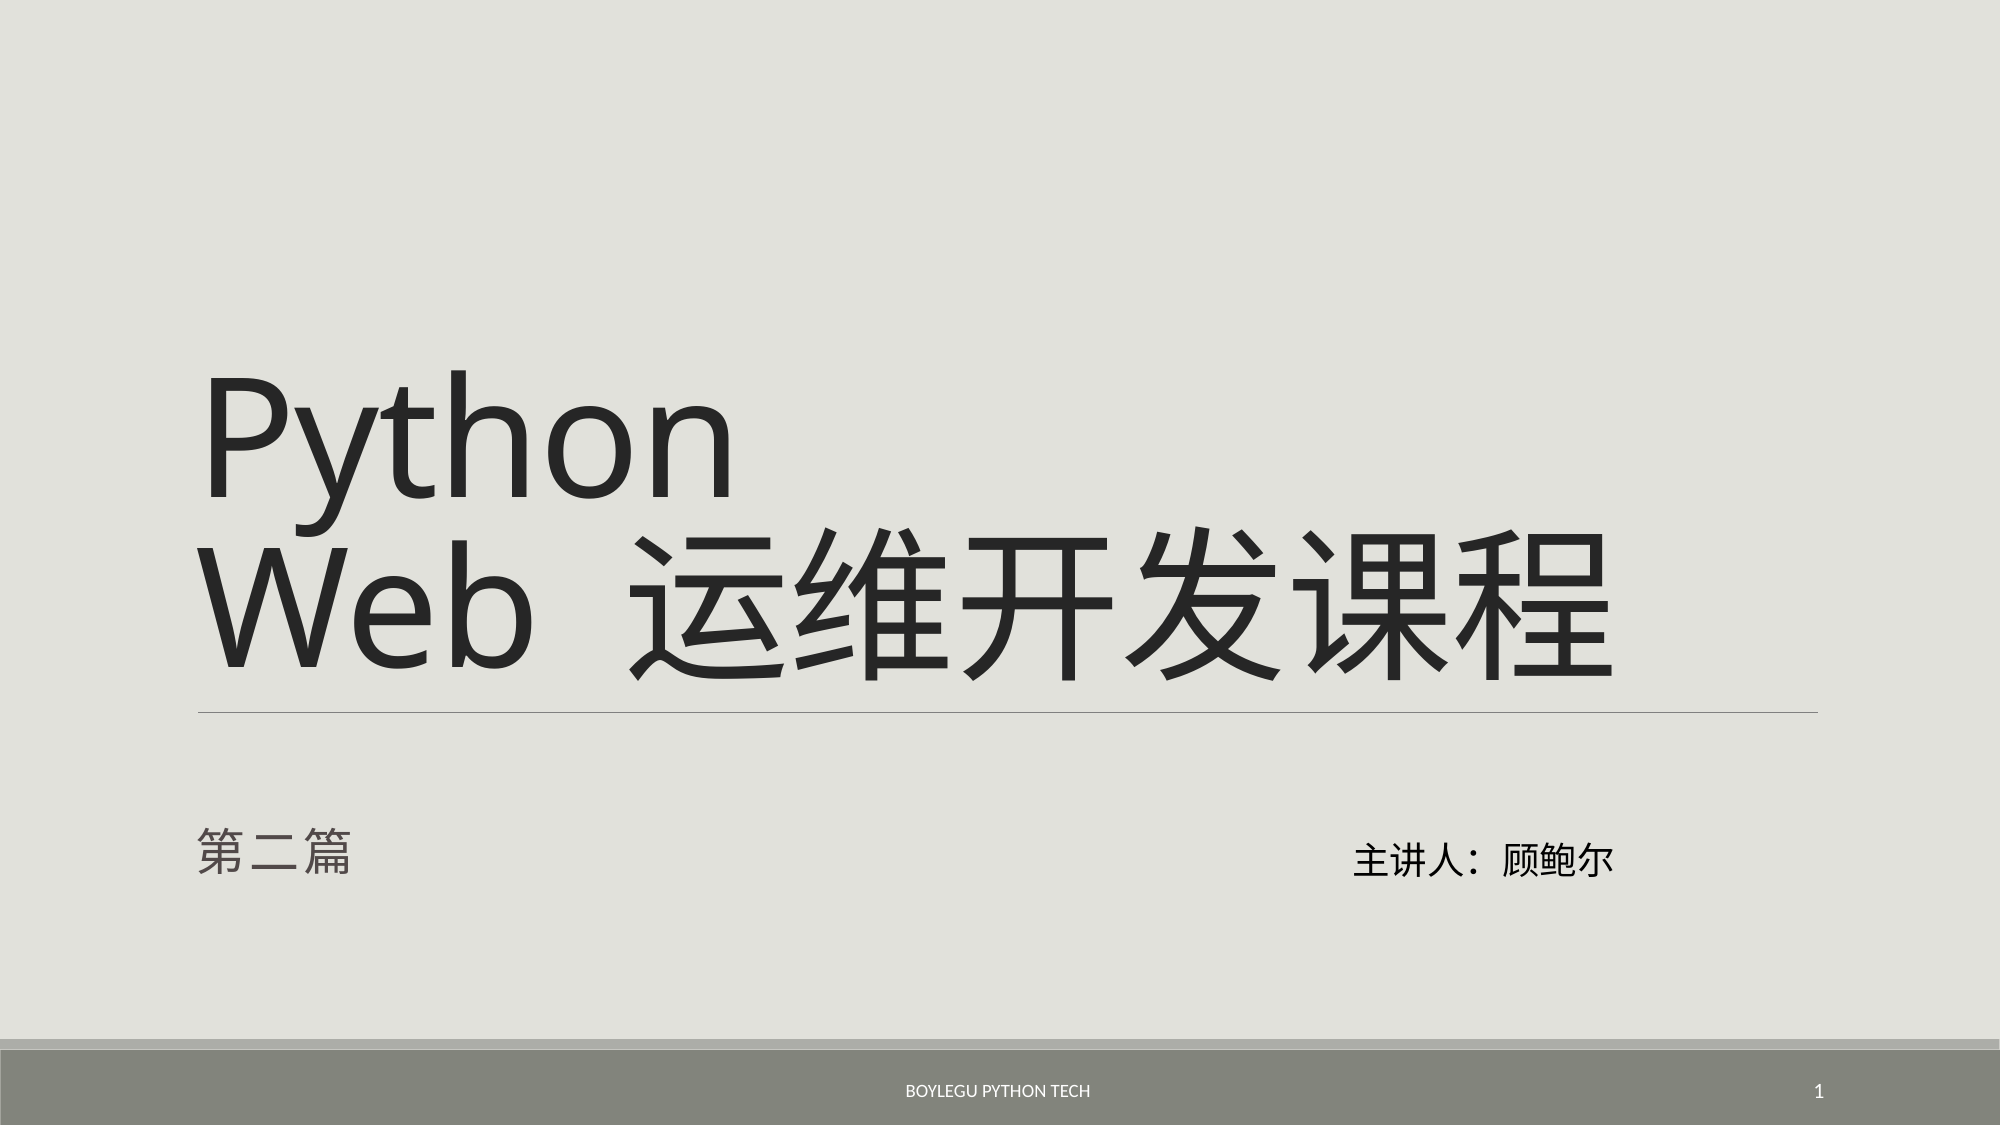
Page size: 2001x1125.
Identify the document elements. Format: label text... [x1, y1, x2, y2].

title Python Web 运维开发课程 [180, 124, 1830, 710]
subtitle 第二篇 [180, 730, 1831, 919]
slide_number 1 [1624, 1059, 1840, 1120]
text_box 主讲人：顾鲍尔 [1337, 829, 1789, 890]
footer BoyleGu Python Tech [604, 1059, 1396, 1120]
